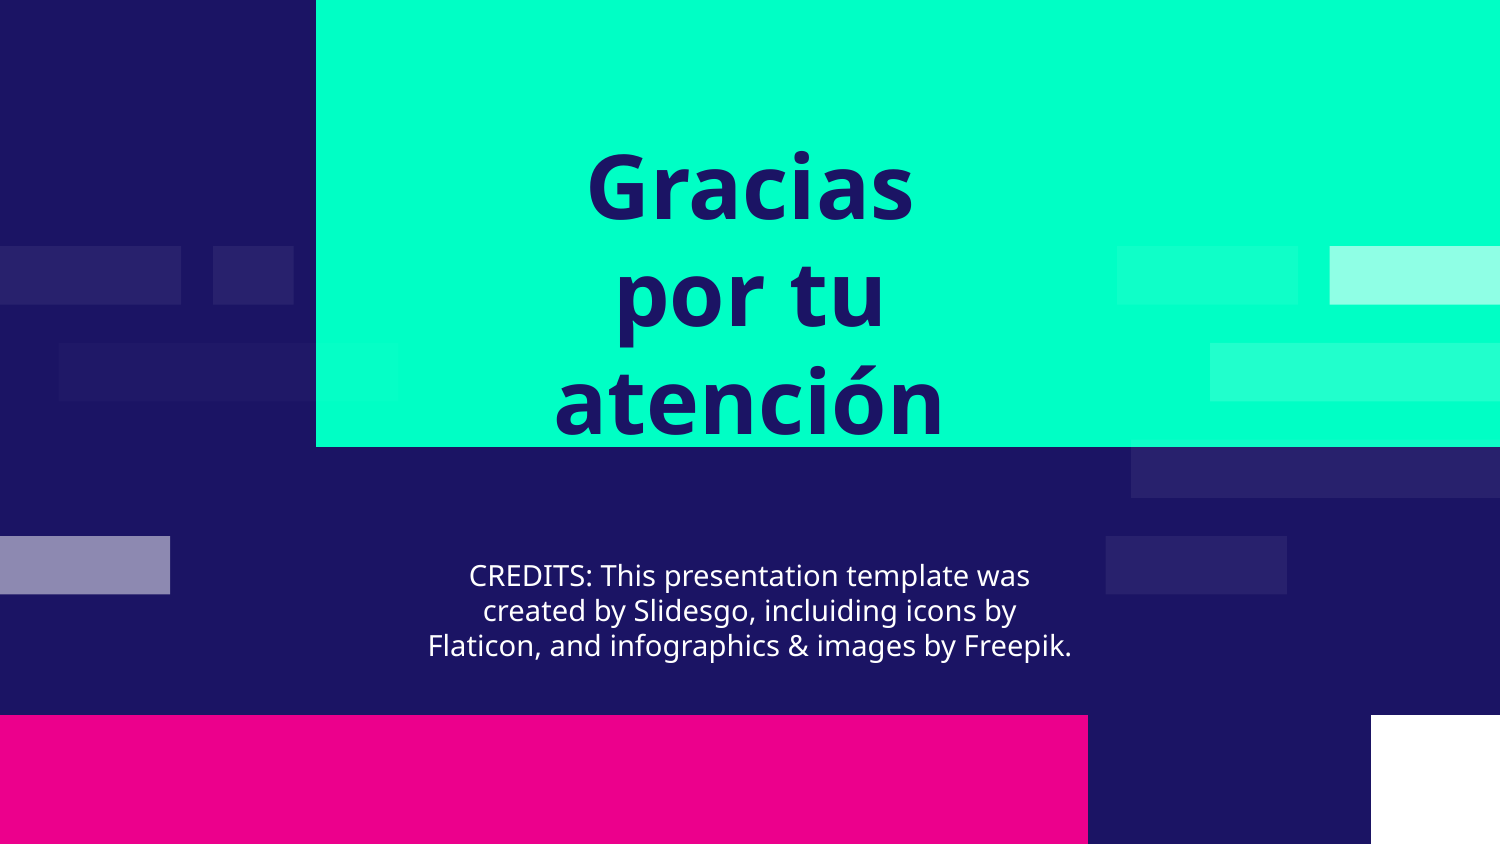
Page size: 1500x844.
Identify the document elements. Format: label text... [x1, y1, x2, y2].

text_box [457, 710, 1043, 779]
subtitle [484, 248, 1016, 447]
title Gracias por tu atención [484, 114, 1016, 225]
